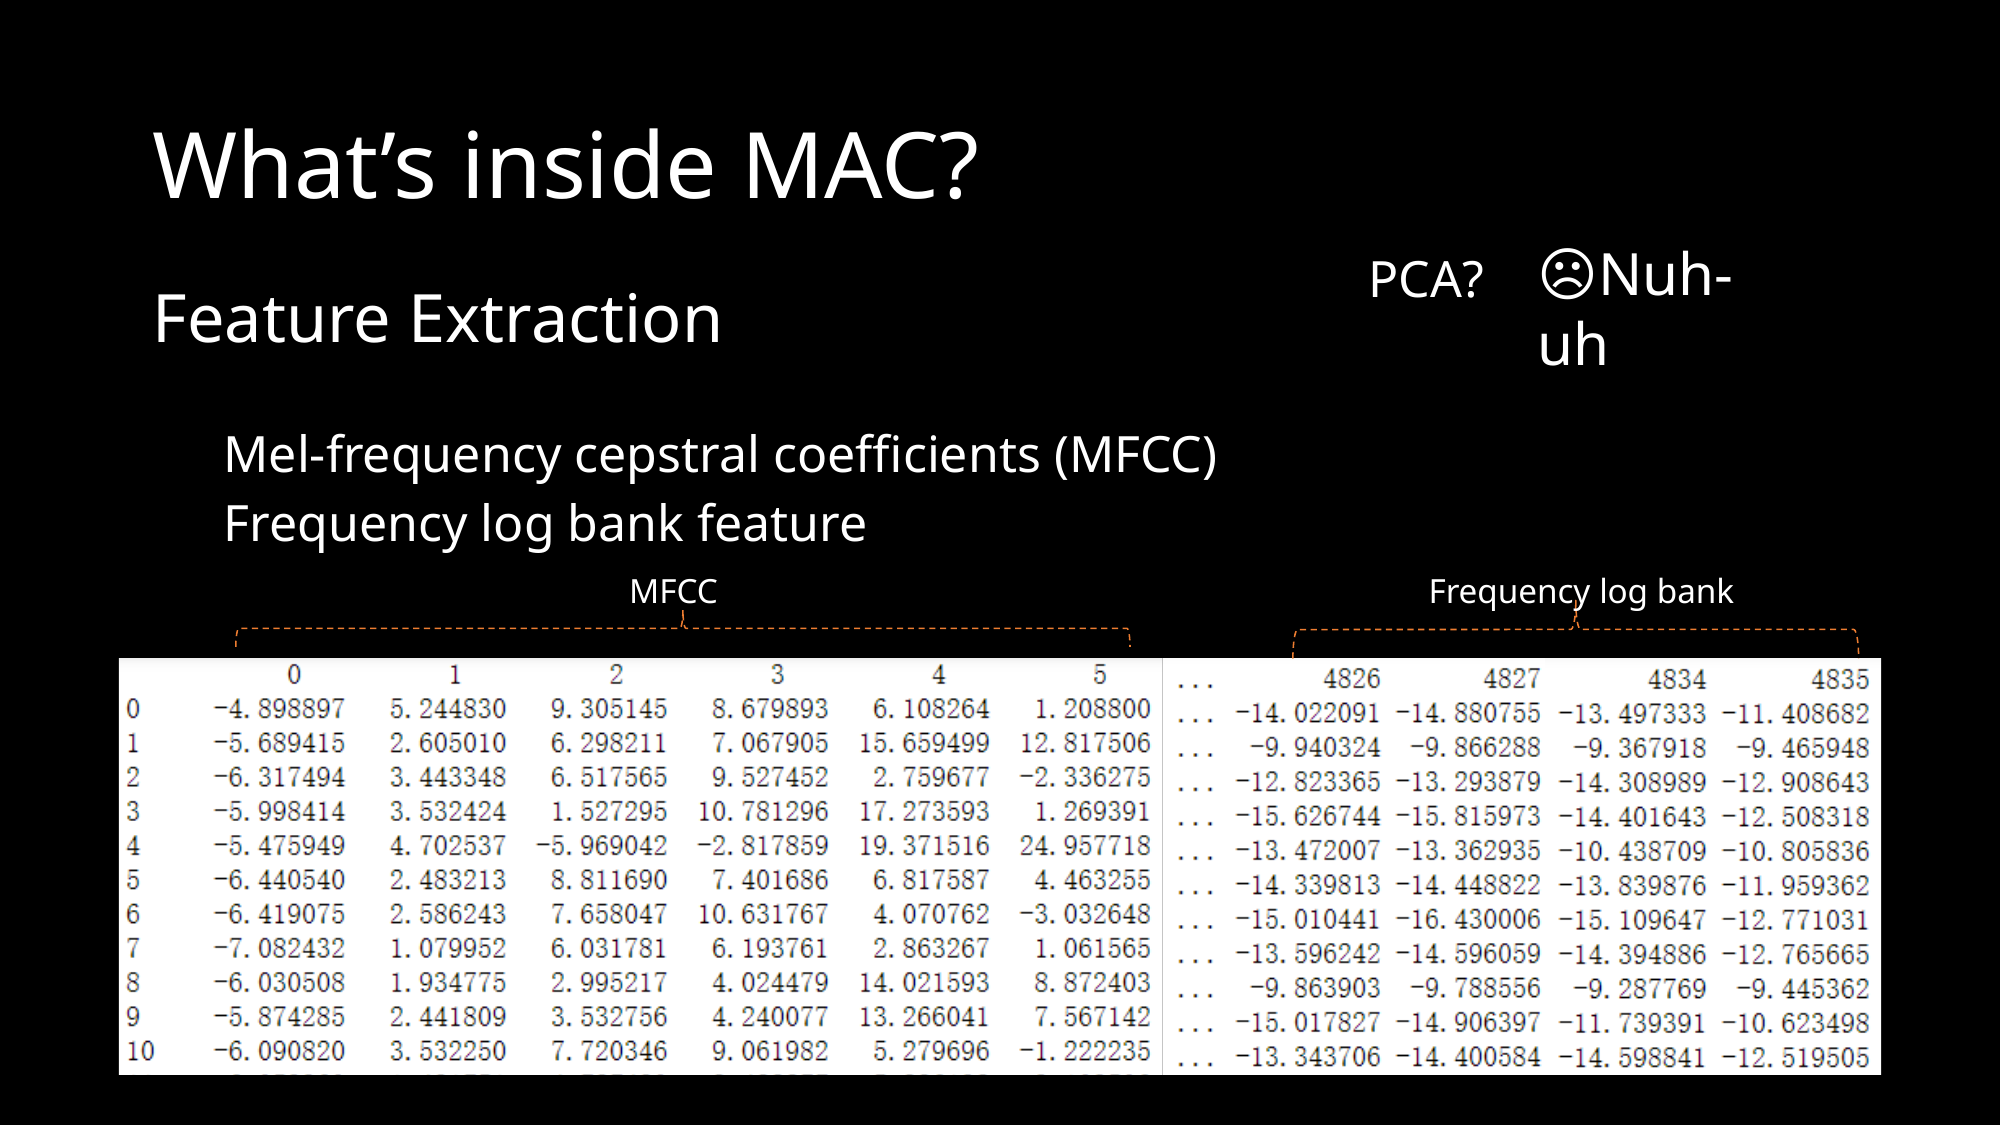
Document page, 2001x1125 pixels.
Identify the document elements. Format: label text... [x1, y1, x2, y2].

list Feature Extraction [137, 277, 830, 380]
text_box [118, 658, 1881, 1075]
text_box PCA? [1353, 240, 1522, 315]
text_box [235, 562, 1913, 659]
text_box Frequency log bank feature [208, 484, 1020, 559]
title What’s inside MAC? [137, 59, 1863, 278]
text_box Mel-frequency cepstral coefficients (MFCC) [208, 414, 1253, 490]
text_box ☹️Nuh-uh [1522, 229, 1819, 385]
